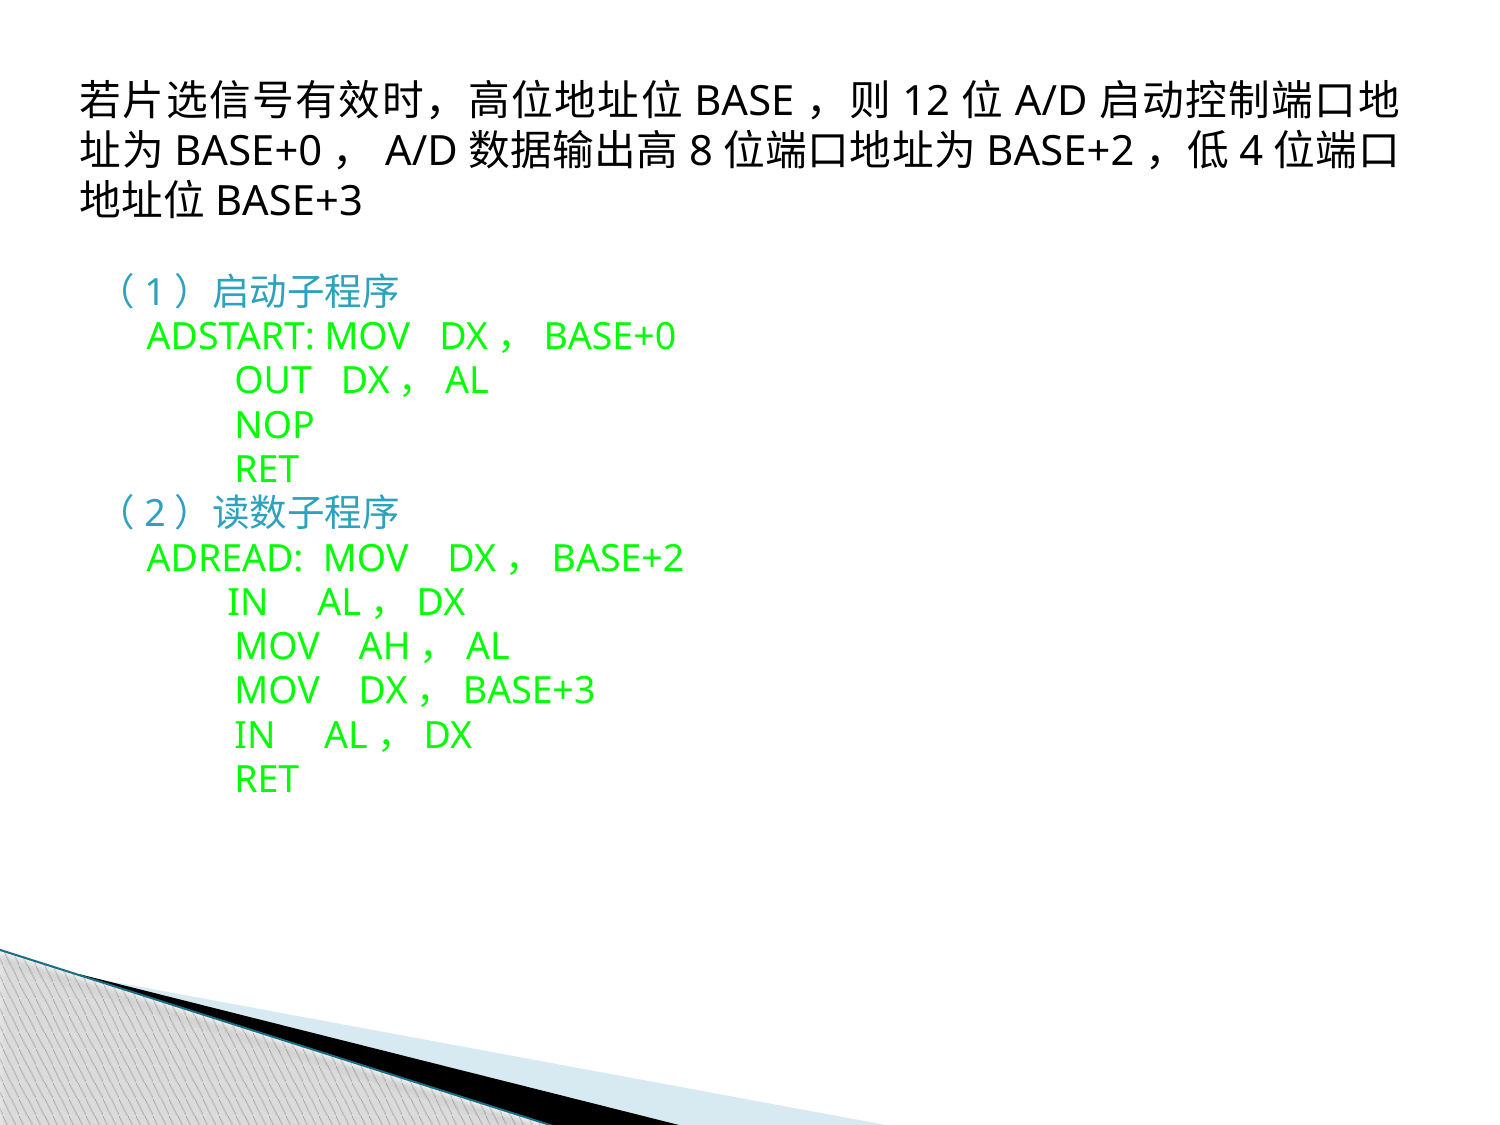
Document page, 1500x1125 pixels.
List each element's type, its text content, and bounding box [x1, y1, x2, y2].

list 若片选信号有效时，高位地址位BASE，则12位A/D启动控制端口地址为BASE+0，A/D数据输出高8位端口地址为BASE+2，低4位端口地址位BASE+3 （1）启动子程序 ADSTART: MOV DX，BASE+0 OUT DX，AL NOP RET （2）读数子程序 ADREAD: MOV DX，BASE+2 IN AL，DX MOV AH，AL MOV DX，BASE+3 IN AL，DX RET [64, 66, 1415, 978]
